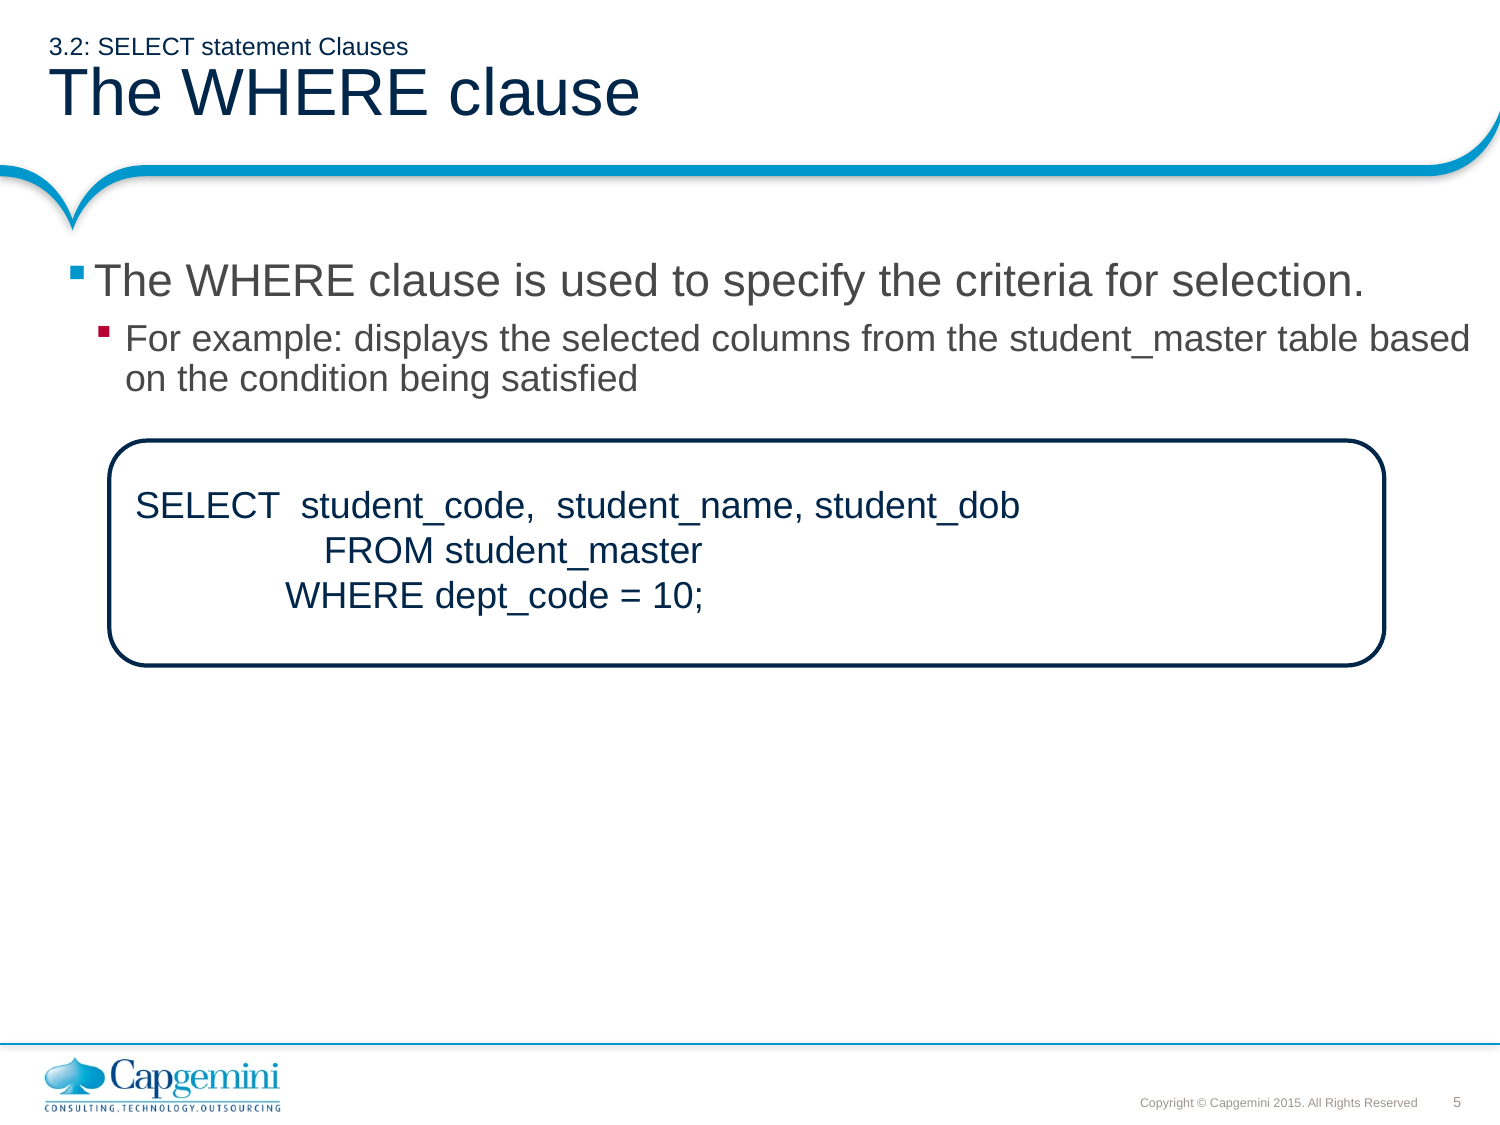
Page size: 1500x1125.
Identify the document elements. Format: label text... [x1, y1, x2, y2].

title 3.2: SELECT statement Clauses The WHERE clause [0, 0, 1500, 165]
picture [44, 1056, 281, 1113]
list The WHERE clause is used to specify the criteria for selection. For example: displays the selected columns from the student_master table based on the condition being satisfied [48, 245, 1500, 1007]
text_box SELECT student_code, student_name, student_dob FROM student_master WHERE dept_code = 10; [107, 438, 1387, 668]
